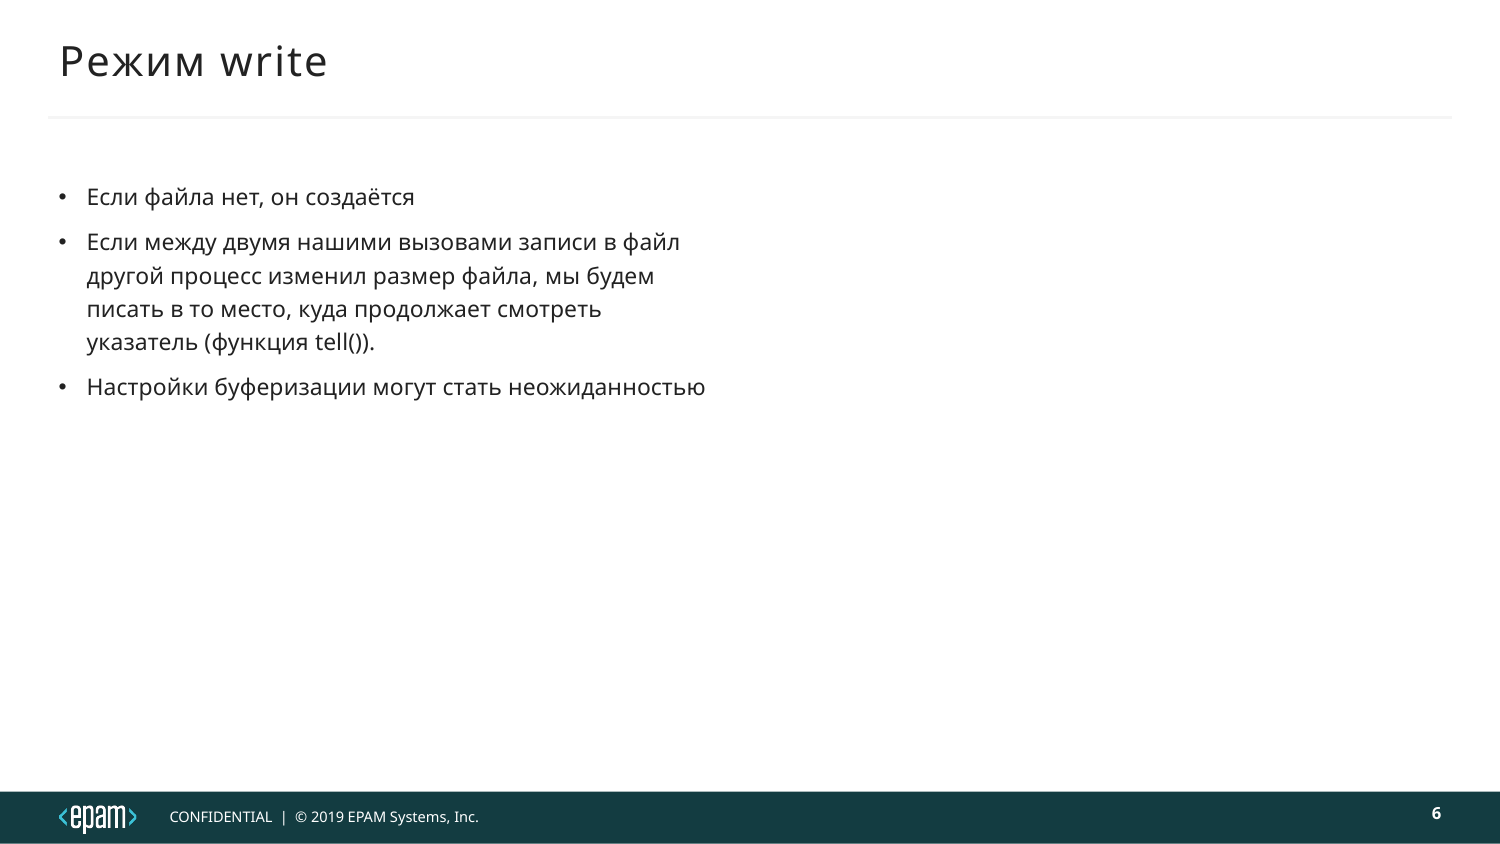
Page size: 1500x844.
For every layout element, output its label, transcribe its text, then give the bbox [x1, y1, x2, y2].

list Если файла нет, он создаётся Если между двумя нашими вызовами записи в файл другой процесс изменил размер файла, мы будем писать в то место, куда продолжает смотреть указатель (функция tell()). Настройки буферизации могут стать неожиданностью [58, 177, 713, 735]
title Режим write [59, 35, 1442, 85]
slide_number 6 [1216, 791, 1442, 844]
